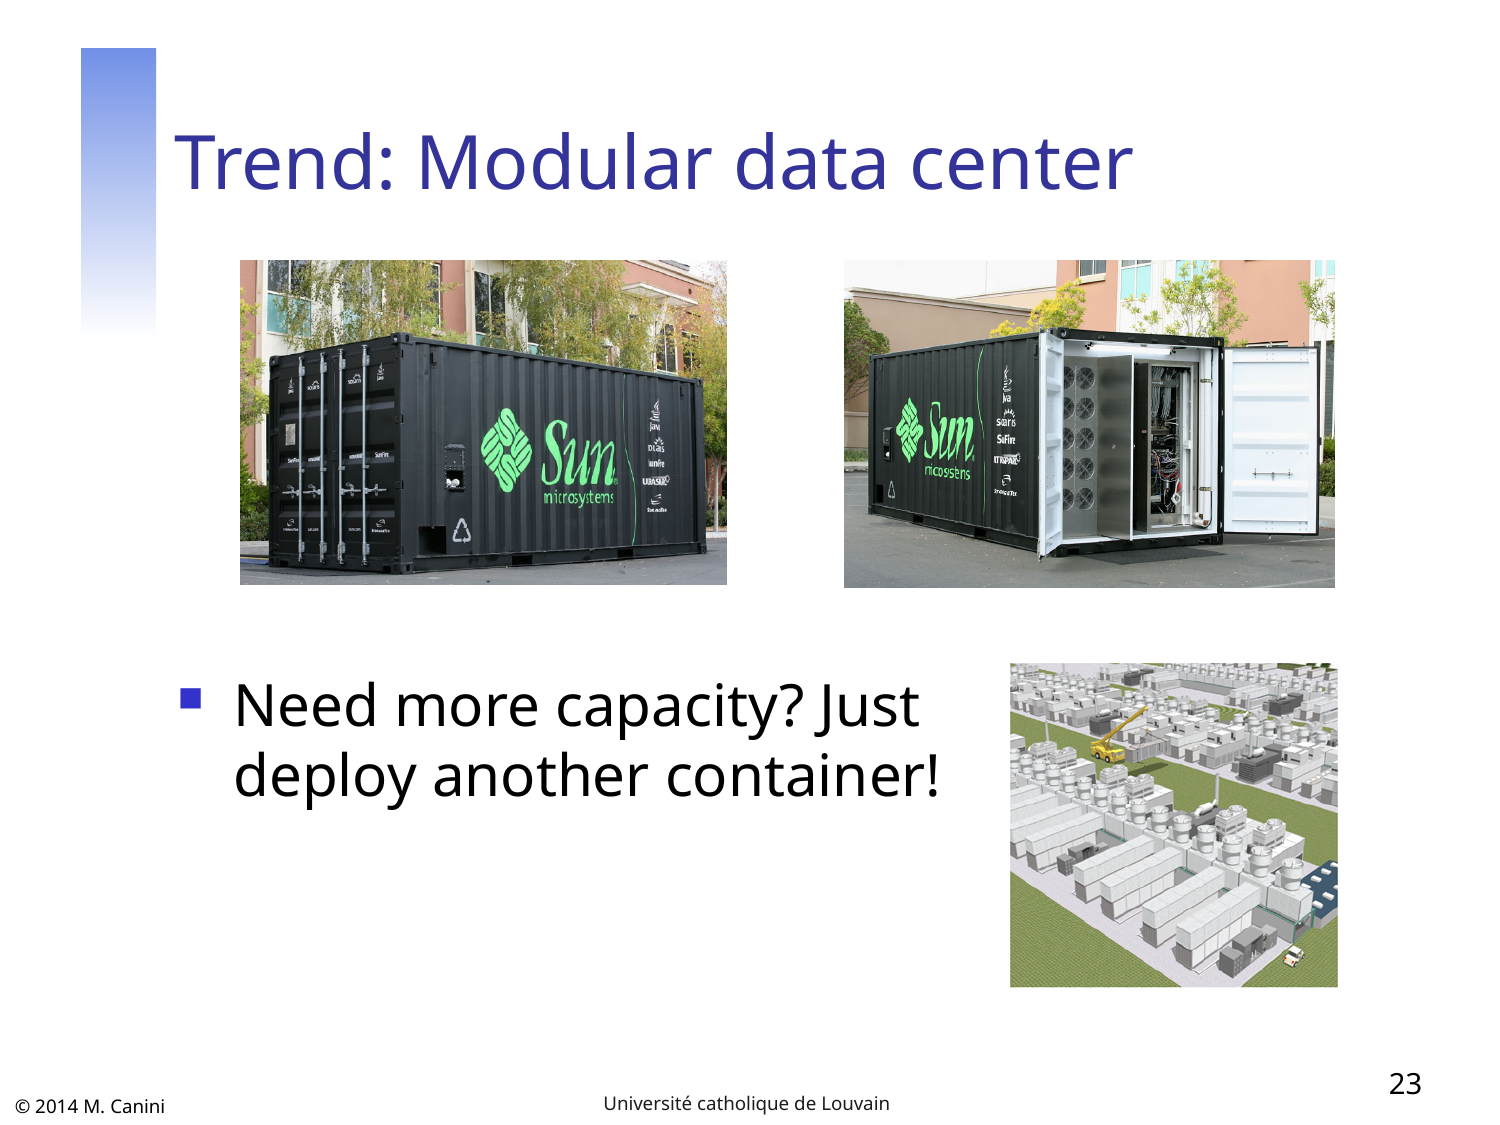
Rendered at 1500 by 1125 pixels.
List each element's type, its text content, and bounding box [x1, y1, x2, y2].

footer Université catholique de Louvain [512, 1083, 987, 1125]
picture [240, 260, 727, 585]
title Trend: Modular data center [158, 49, 1438, 213]
picture [1006, 660, 1341, 991]
picture [844, 260, 1335, 588]
slide_number 23 [1124, 1037, 1438, 1113]
list Need more capacity? Just deploy another container! [162, 660, 1438, 1016]
